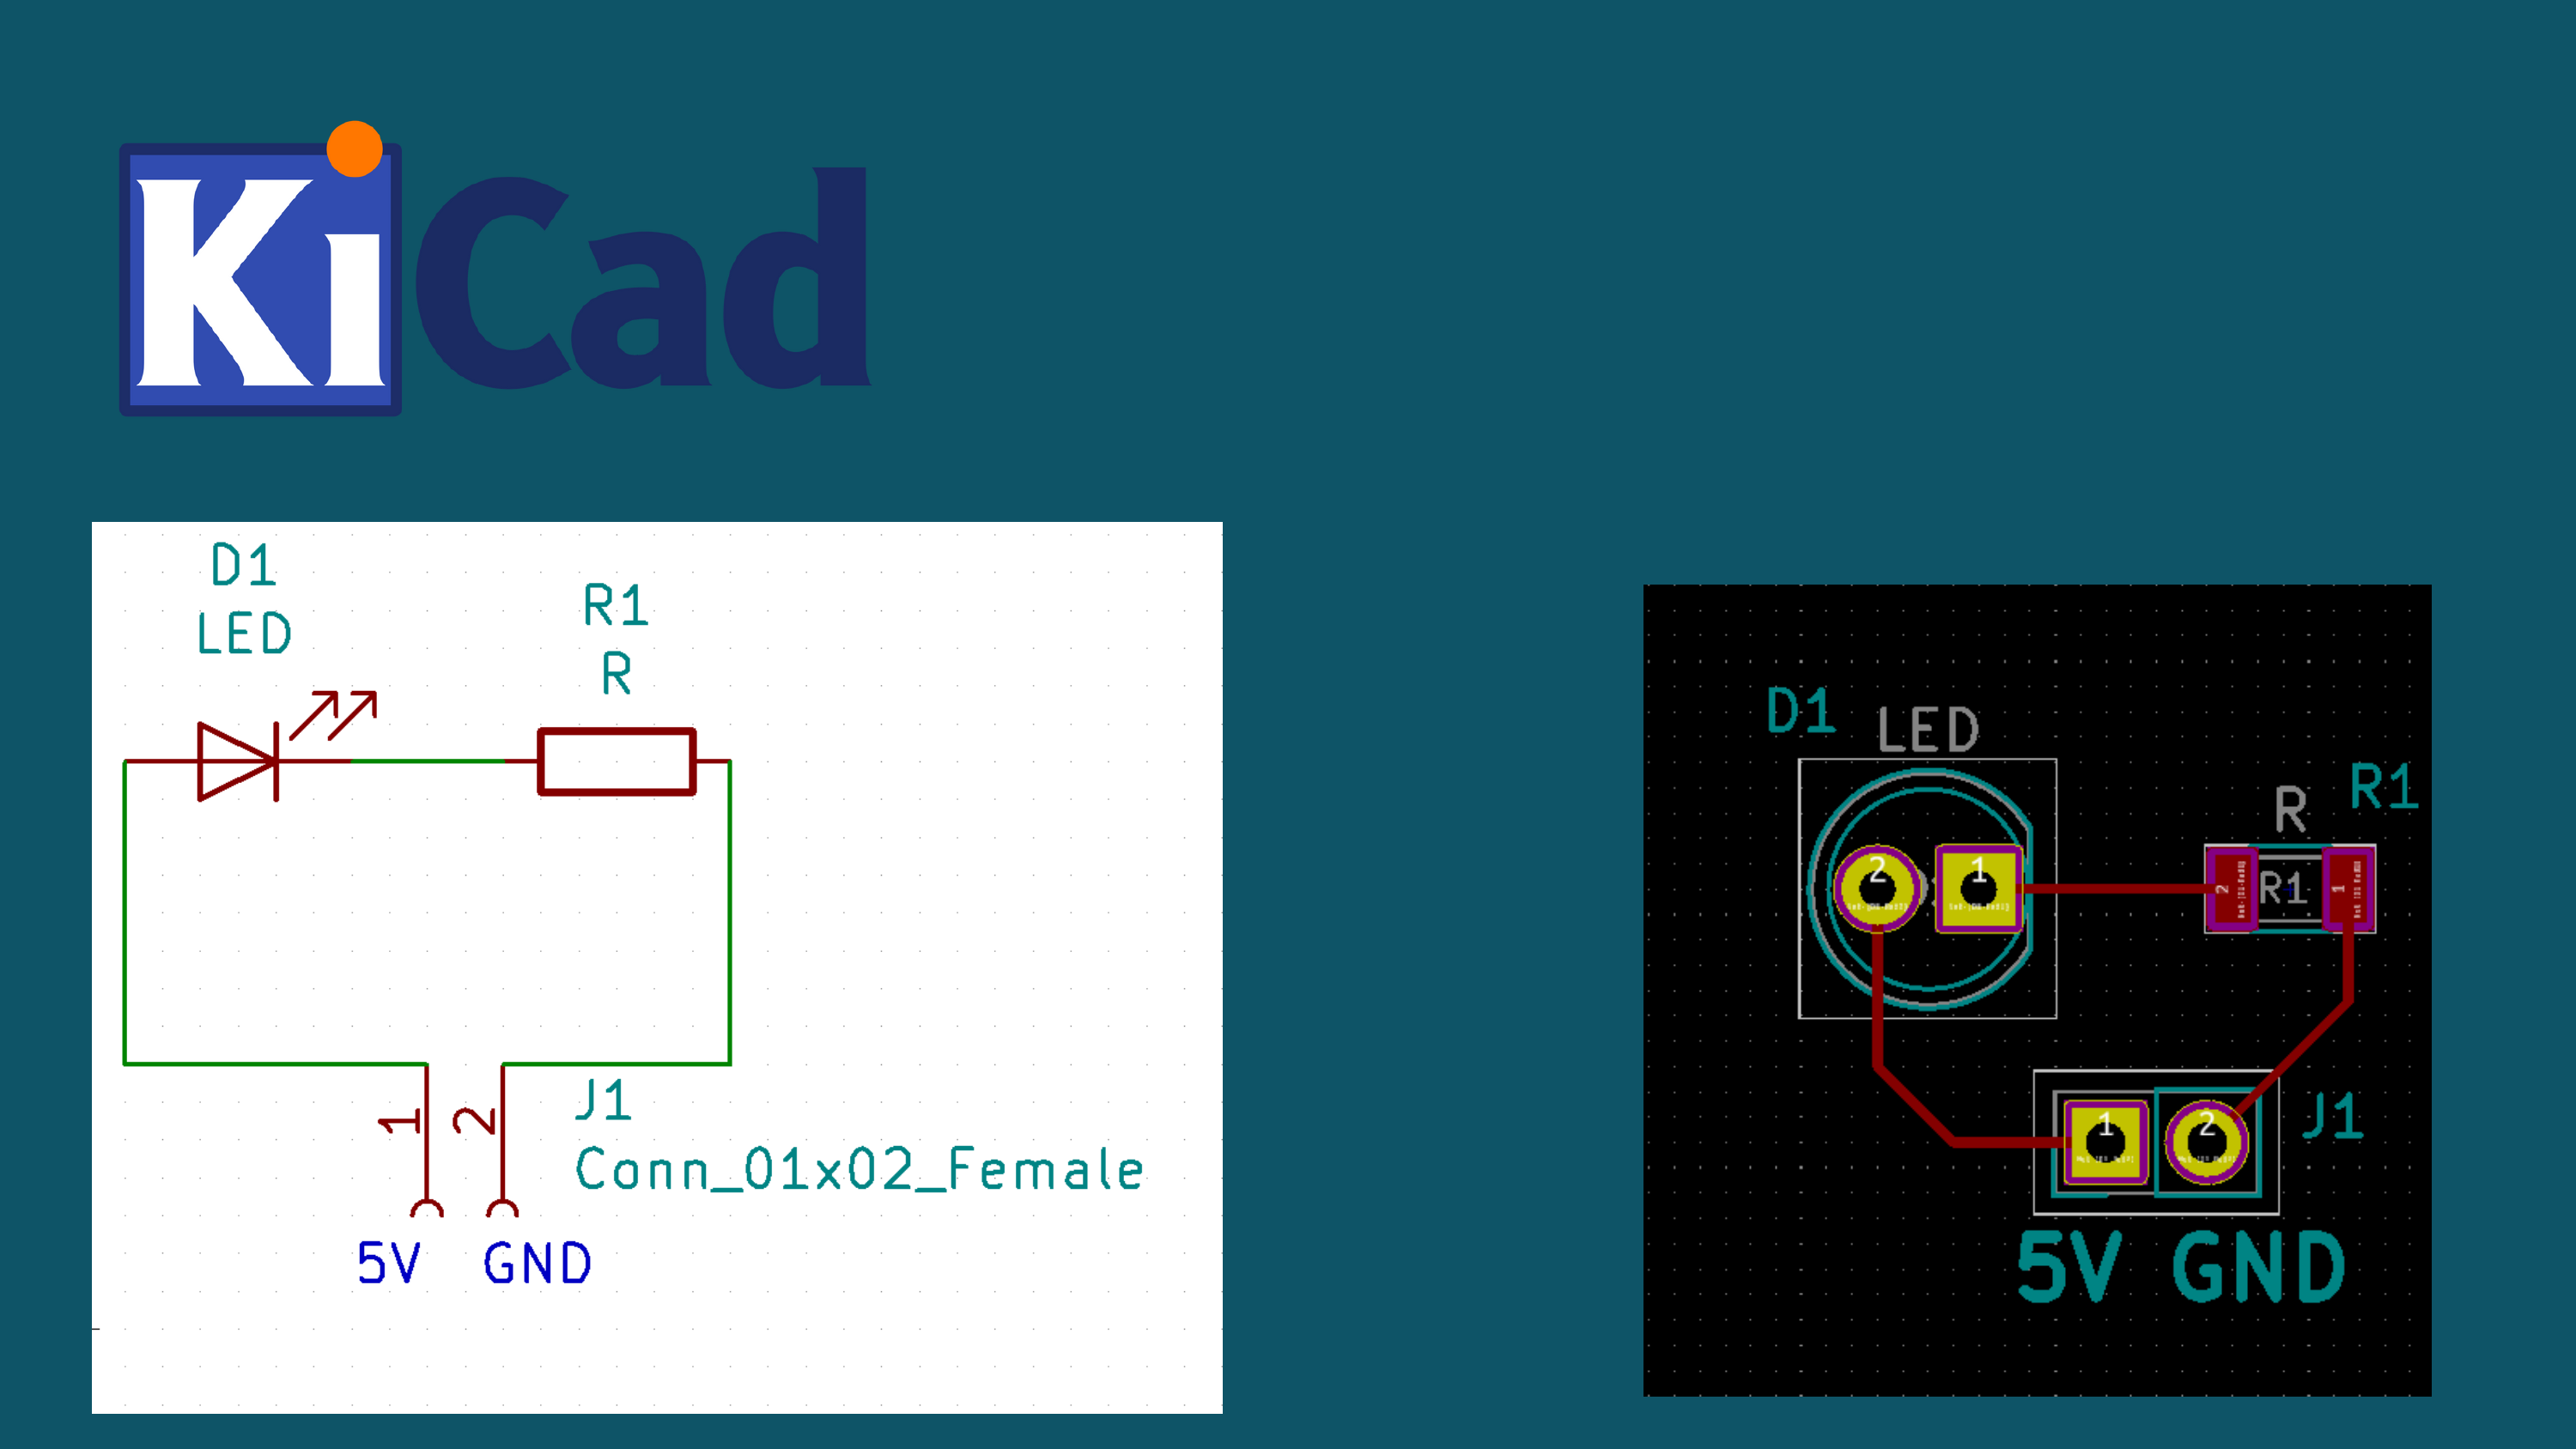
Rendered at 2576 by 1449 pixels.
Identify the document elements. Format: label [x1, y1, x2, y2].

picture [1643, 585, 2432, 1397]
picture [91, 521, 1223, 1415]
picture [100, 106, 884, 427]
